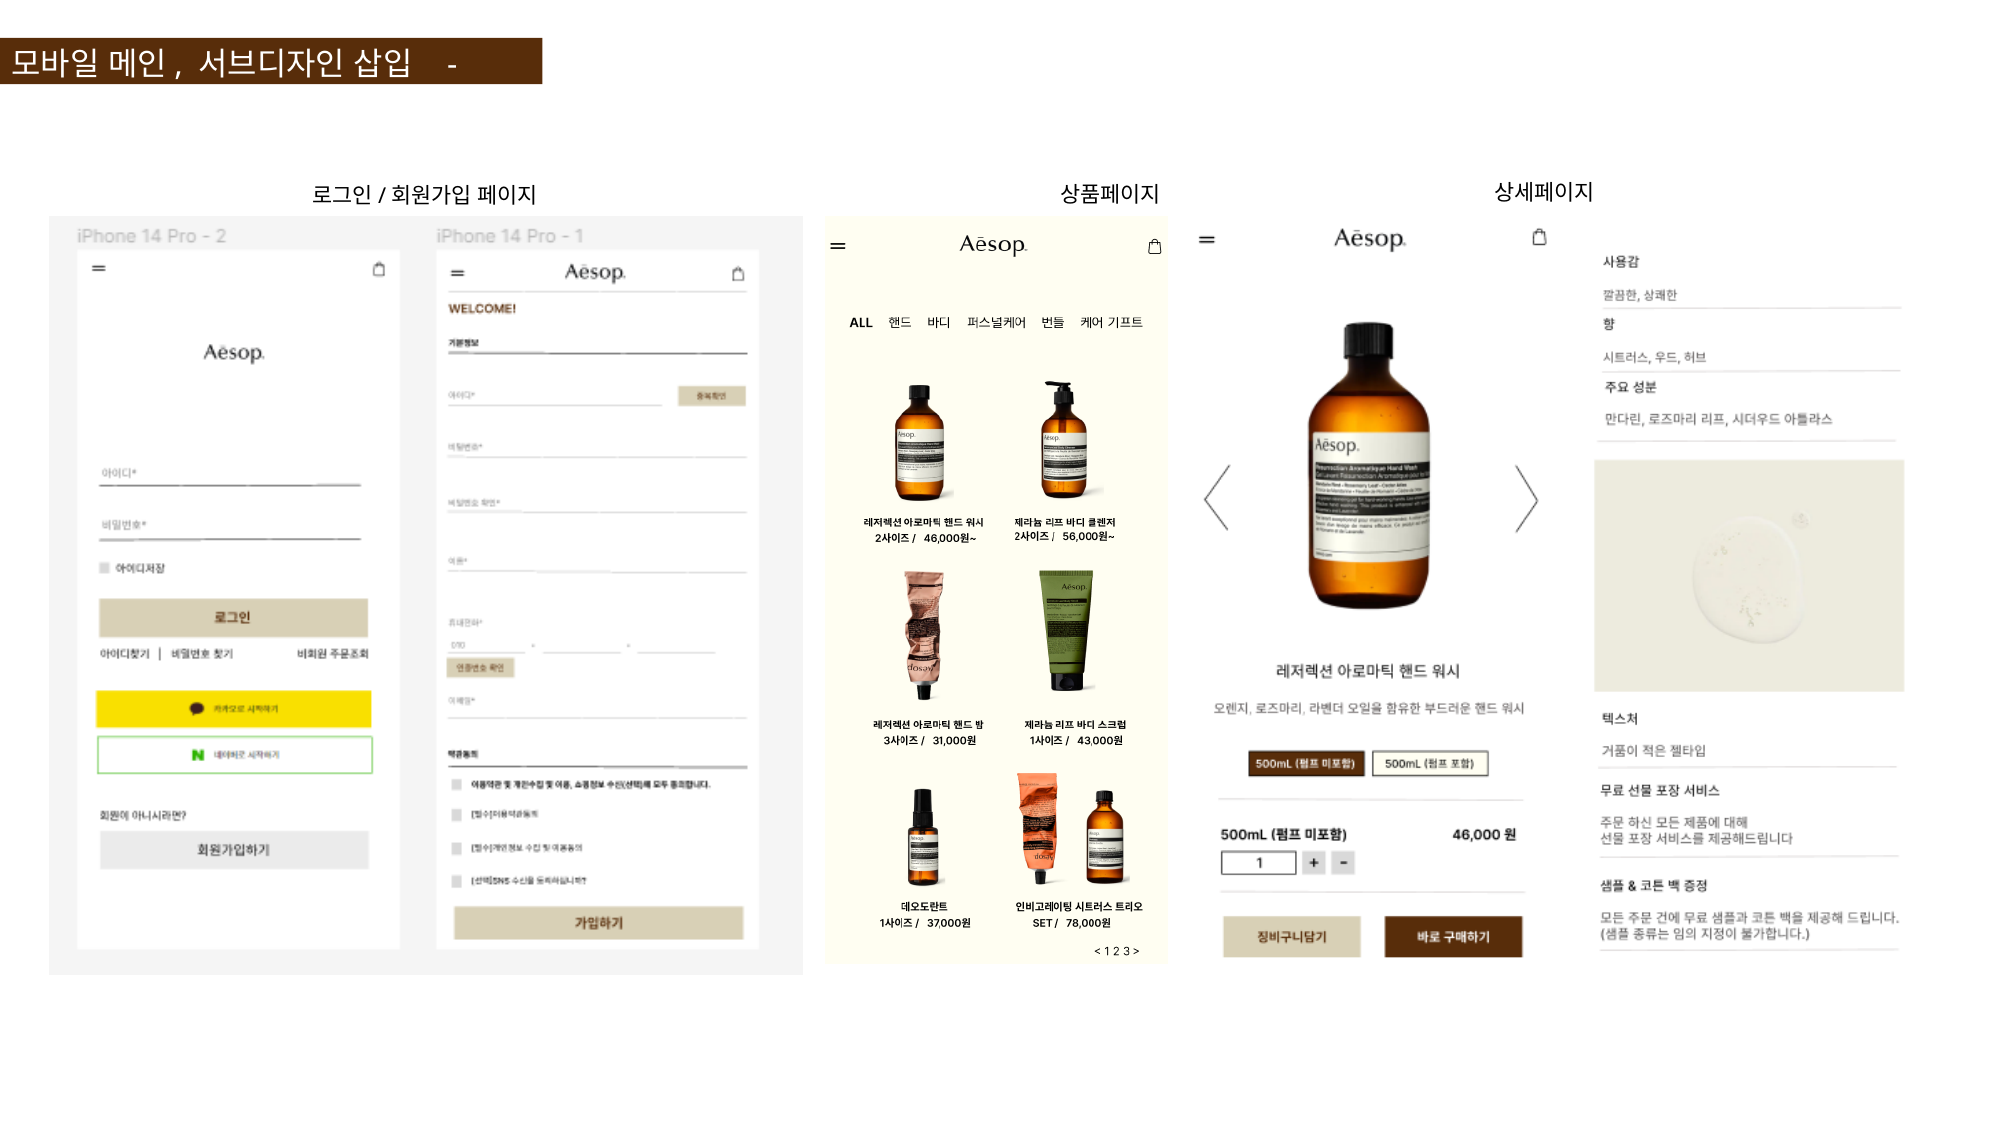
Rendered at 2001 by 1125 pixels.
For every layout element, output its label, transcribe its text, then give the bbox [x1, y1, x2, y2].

text_box 상품페이지 [996, 173, 1225, 215]
picture [1191, 216, 1555, 1000]
text_box 상세페이지 [1430, 171, 1659, 213]
picture [49, 216, 803, 975]
picture [825, 216, 1168, 964]
text_box 로그인/회원가입 페이지 [218, 174, 632, 216]
picture [1577, 216, 1926, 975]
text_box 모바일 메인, 서브디자인 삽입 - SUB [0, 37, 543, 85]
